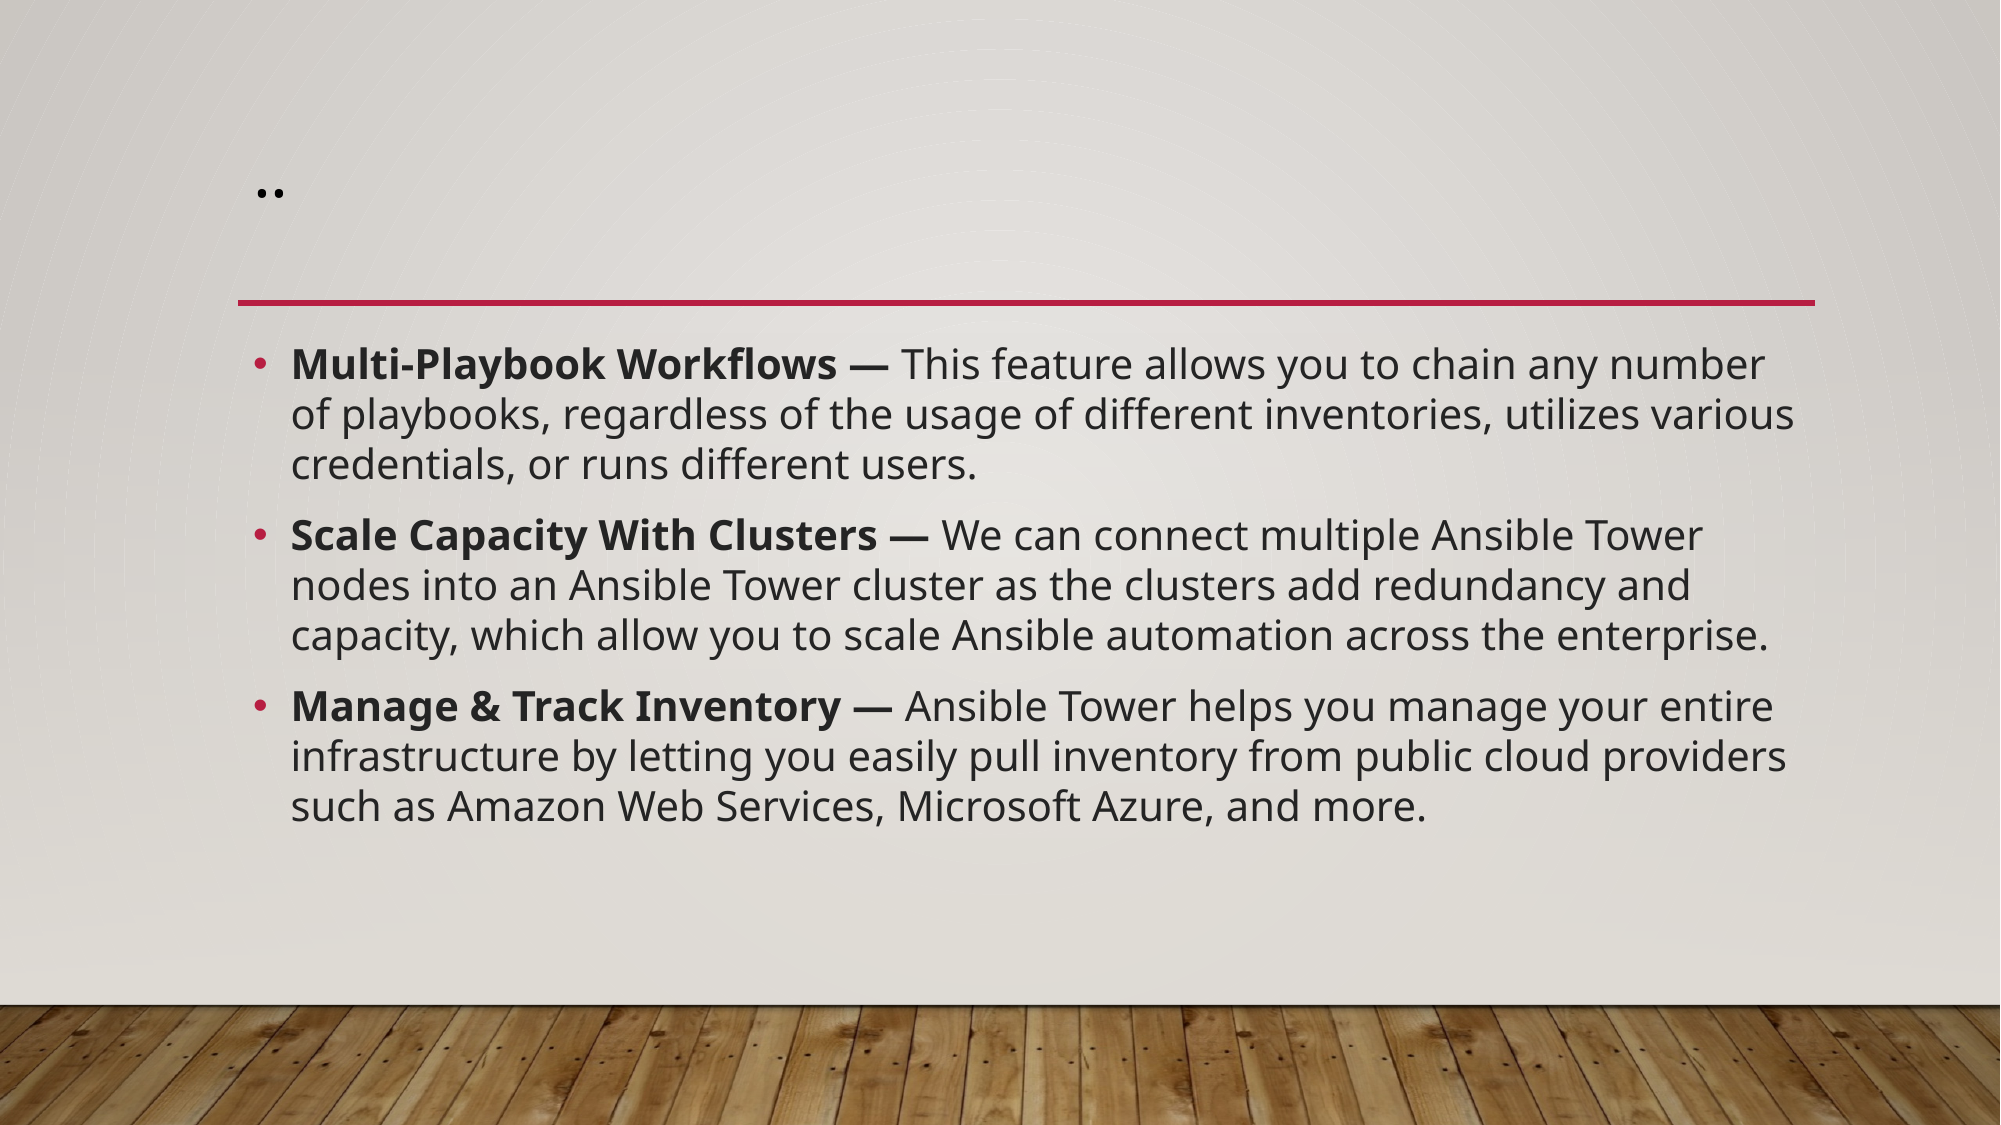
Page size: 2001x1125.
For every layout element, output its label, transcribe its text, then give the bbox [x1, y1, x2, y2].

list Multi-Playbook Workflows — This feature allows you to chain any number of playbooks, regardless of the usage of different inventories, utilizes various credentials, or runs different users. Scale Capacity With Clusters — We can connect multiple Ansible Tower nodes into an Ansible Tower cluster as the clusters add redundancy and capacity, which allow you to scale Ansible automation across the enterprise. Manage & Track Inventory — Ansible Tower helps you manage your entire infrastructure by letting you easily pull inventory from public cloud providers such as Amazon Web Services, Microsoft Azure, and more. [238, 330, 1814, 897]
title .. [238, 131, 1814, 305]
picture [0, 1005, 2000, 1125]
